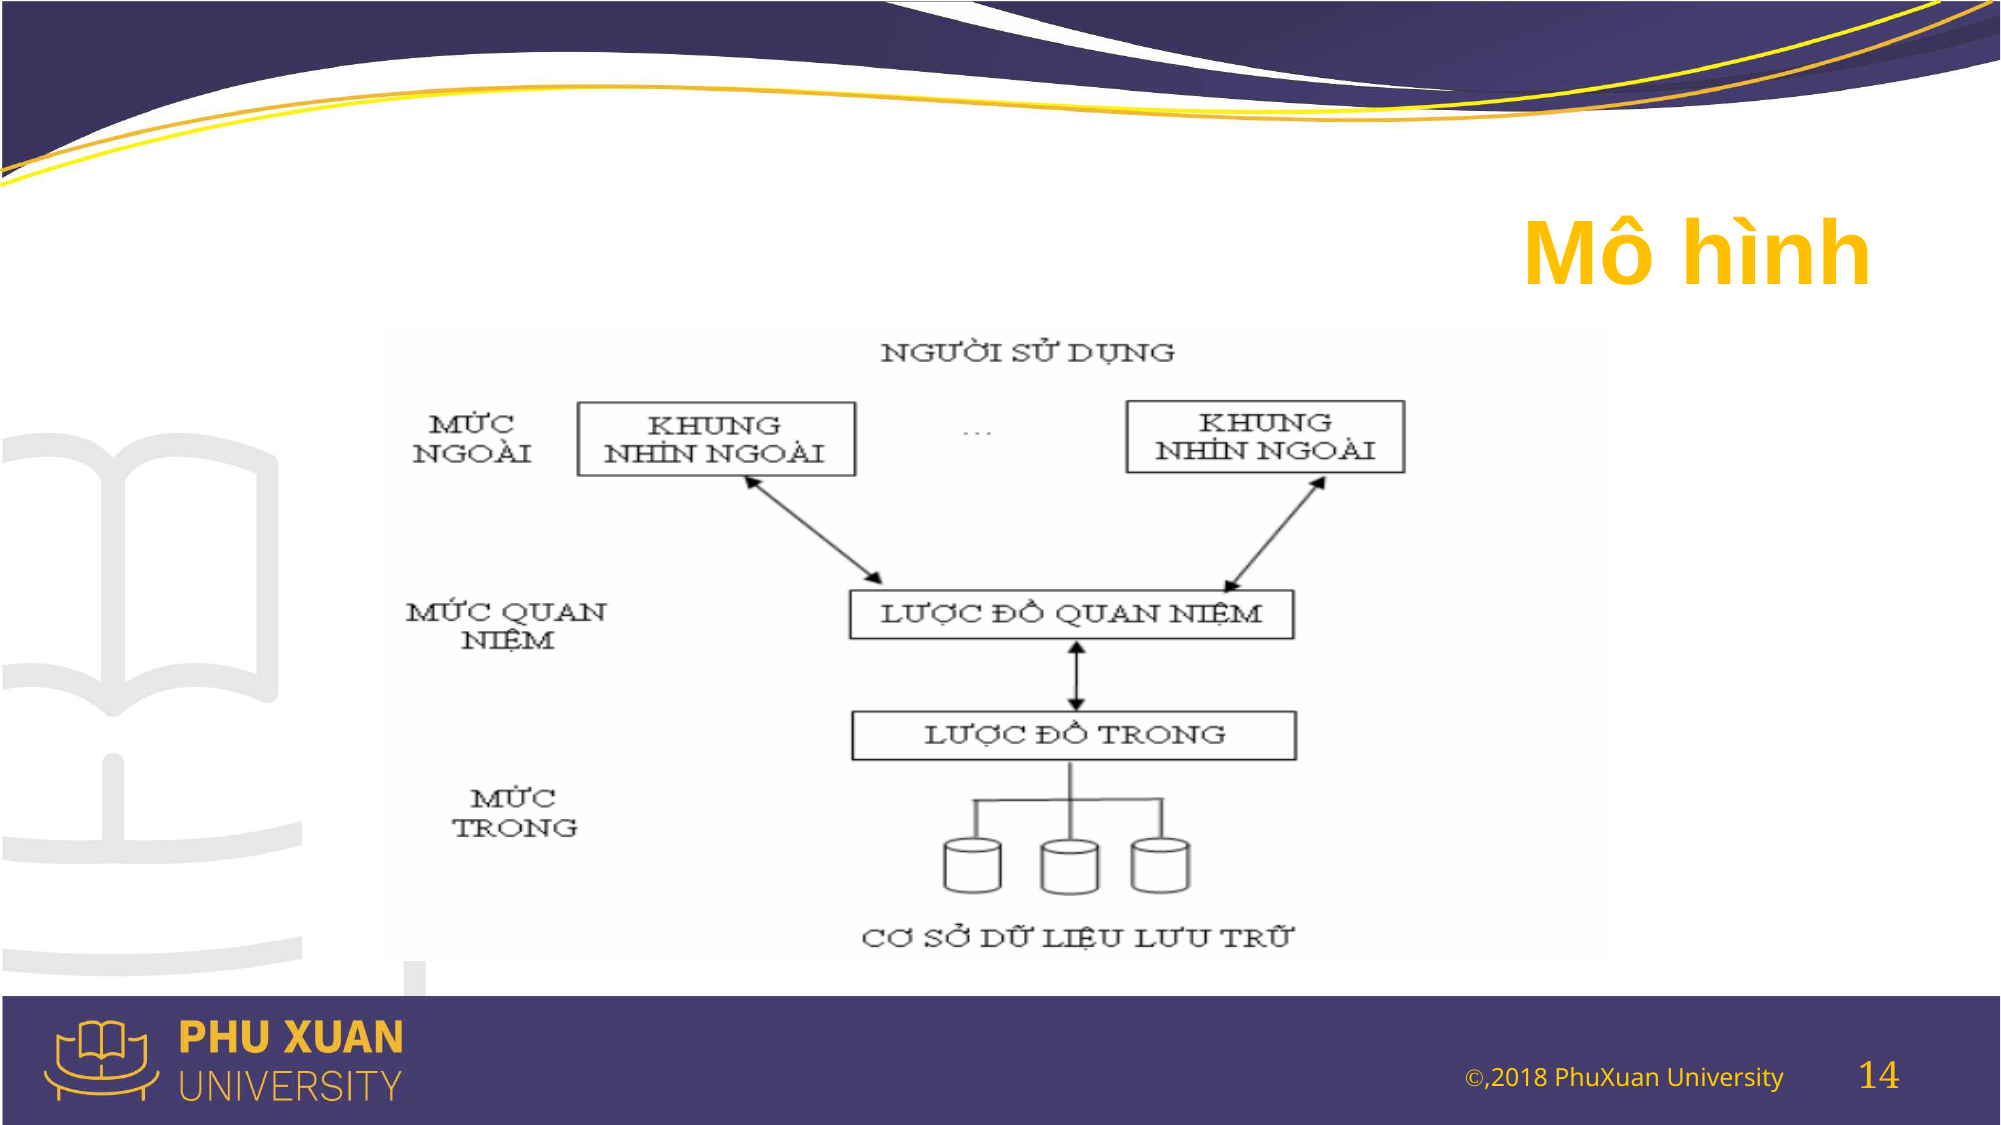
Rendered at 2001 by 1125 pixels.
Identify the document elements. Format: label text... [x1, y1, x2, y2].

picture [0, 0, 2001, 1125]
title Mô hình [99, 115, 1900, 304]
slide_number 14 [1733, 1042, 1900, 1103]
